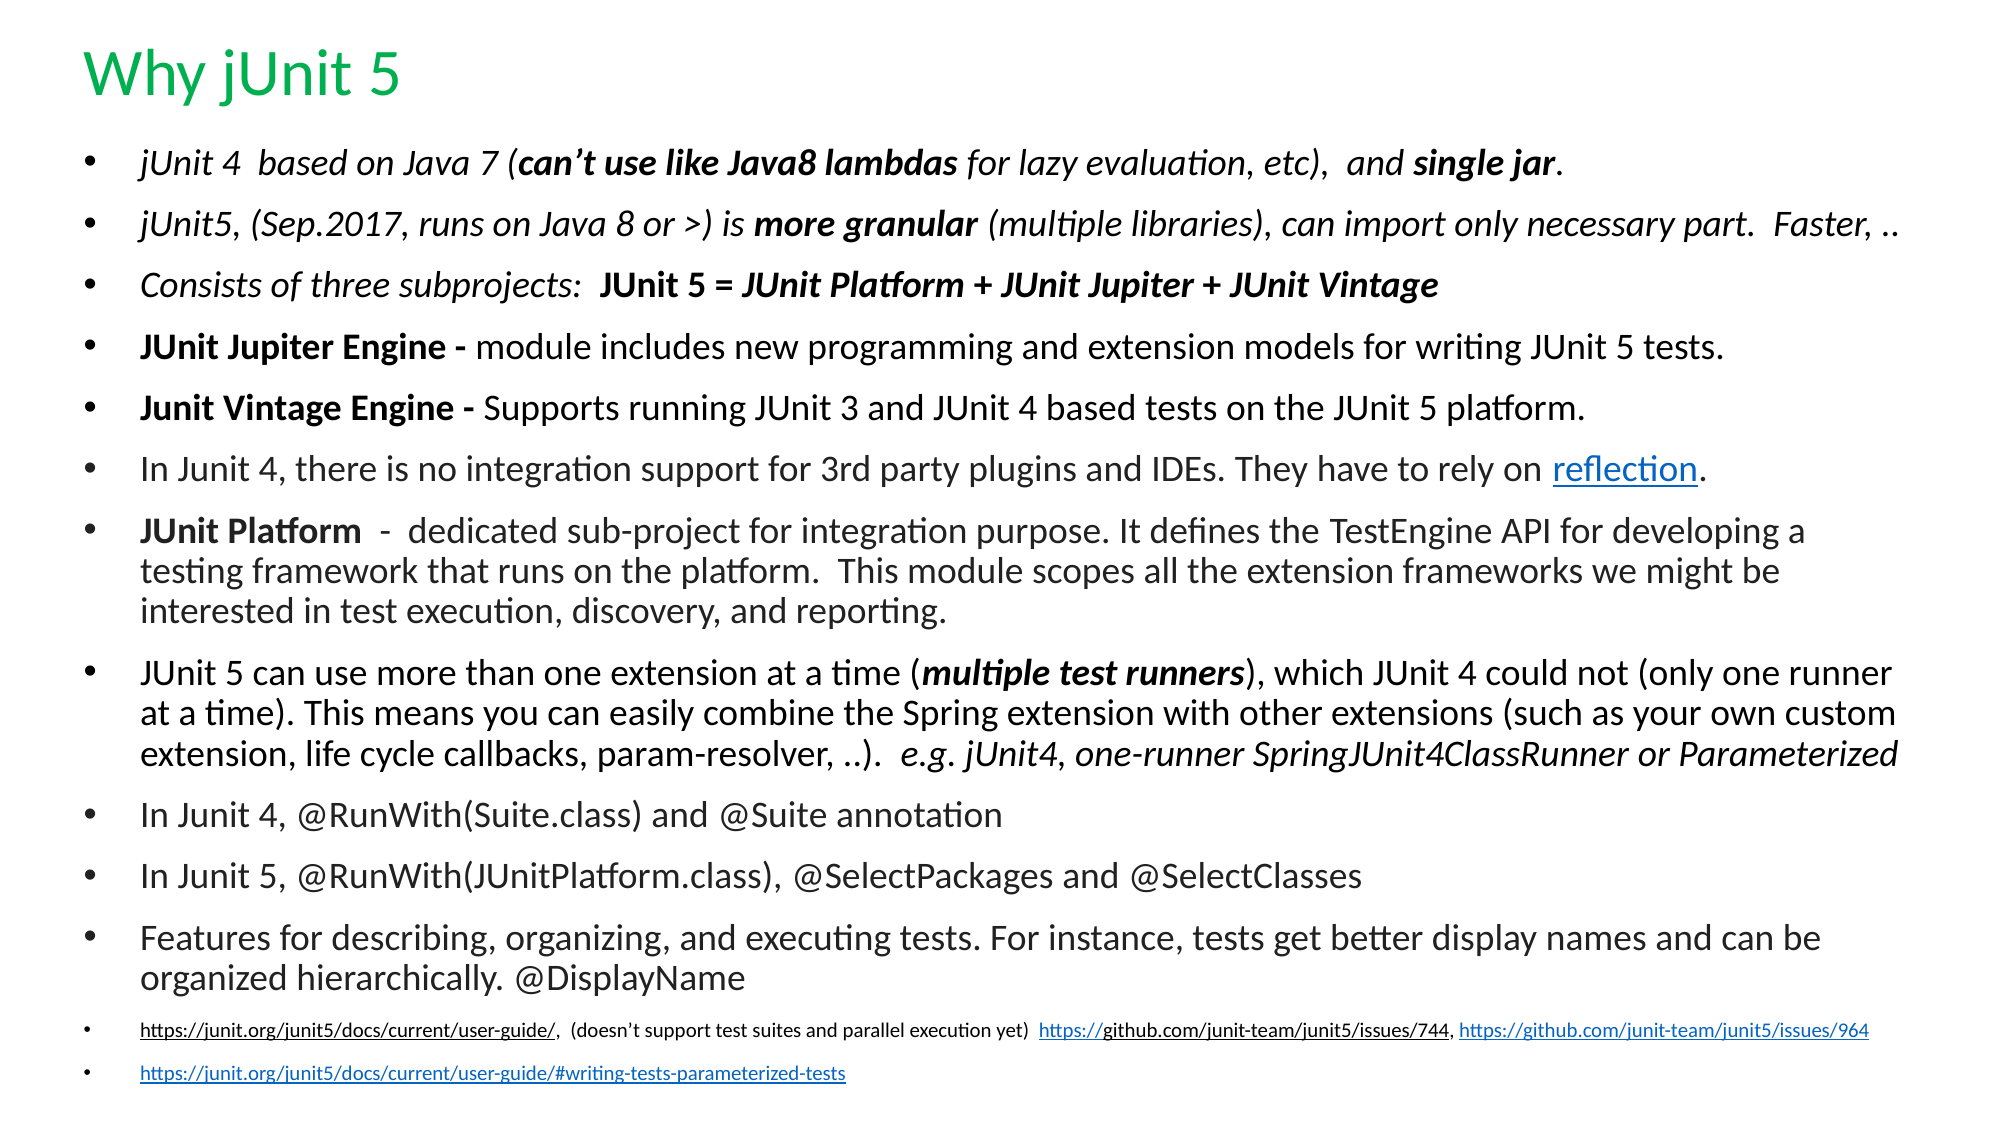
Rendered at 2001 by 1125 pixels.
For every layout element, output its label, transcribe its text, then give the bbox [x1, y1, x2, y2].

subtitle jUnit 4 based on Java 7 (can’t use like Java8 lambdas for lazy evaluation, etc), and single jar. jUnit5, (Sep.2017, runs on Java 8 or >) is more granular (multiple libraries), can import only necessary part. Faster, .. Consists of three subprojects: JUnit 5 = JUnit Platform + JUnit Jupiter + JUnit Vintage JUnit Jupiter Engine - module includes new programming and extension models for writing JUnit 5 tests. Junit Vintage Engine - Supports running JUnit 3 and JUnit 4 based tests on the JUnit 5 platform. In Junit 4, there is no integration support for 3rd party plugins and IDEs. They have to rely on reflection. JUnit Platform - dedicated sub-project for integration purpose. It defines the TestEngine API for developing a testing framework that runs on the platform. This module scopes all the extension frameworks we might be interested in test execution, discovery, and reporting. JUnit 5 can use more than one extension at a time (multiple test runners), which JUnit 4 could not (only one runner at a time). This means you can easily combine the Spring extension with other extensions (such as your own custom extension, life cycle callbacks, param-resolver, ..). e.g. jUnit4, one-runner SpringJUnit4ClassRunner or Parameterized In Junit 4, @RunWith(Suite.class) and @Suite annotation In Junit 5, @RunWith(JUnitPlatform.class), @SelectPackages and @SelectClasses Features for describing, organizing, and executing tests. For instance, tests get better display names and can be organized hierarchically. @DisplayName https://junit.org/junit5/docs/current/user-guide/, (doesn’t support test suites and parallel execution yet) https://github.com/junit-team/junit5/issues/744, https://github.com/junit-team/junit5/issues/964 https://junit.org/junit5/docs/current/user-guide/#writing-tests-parameterized-tests [68, 69, 1932, 896]
text_box Why jUnit 5 [68, 21, 567, 69]
